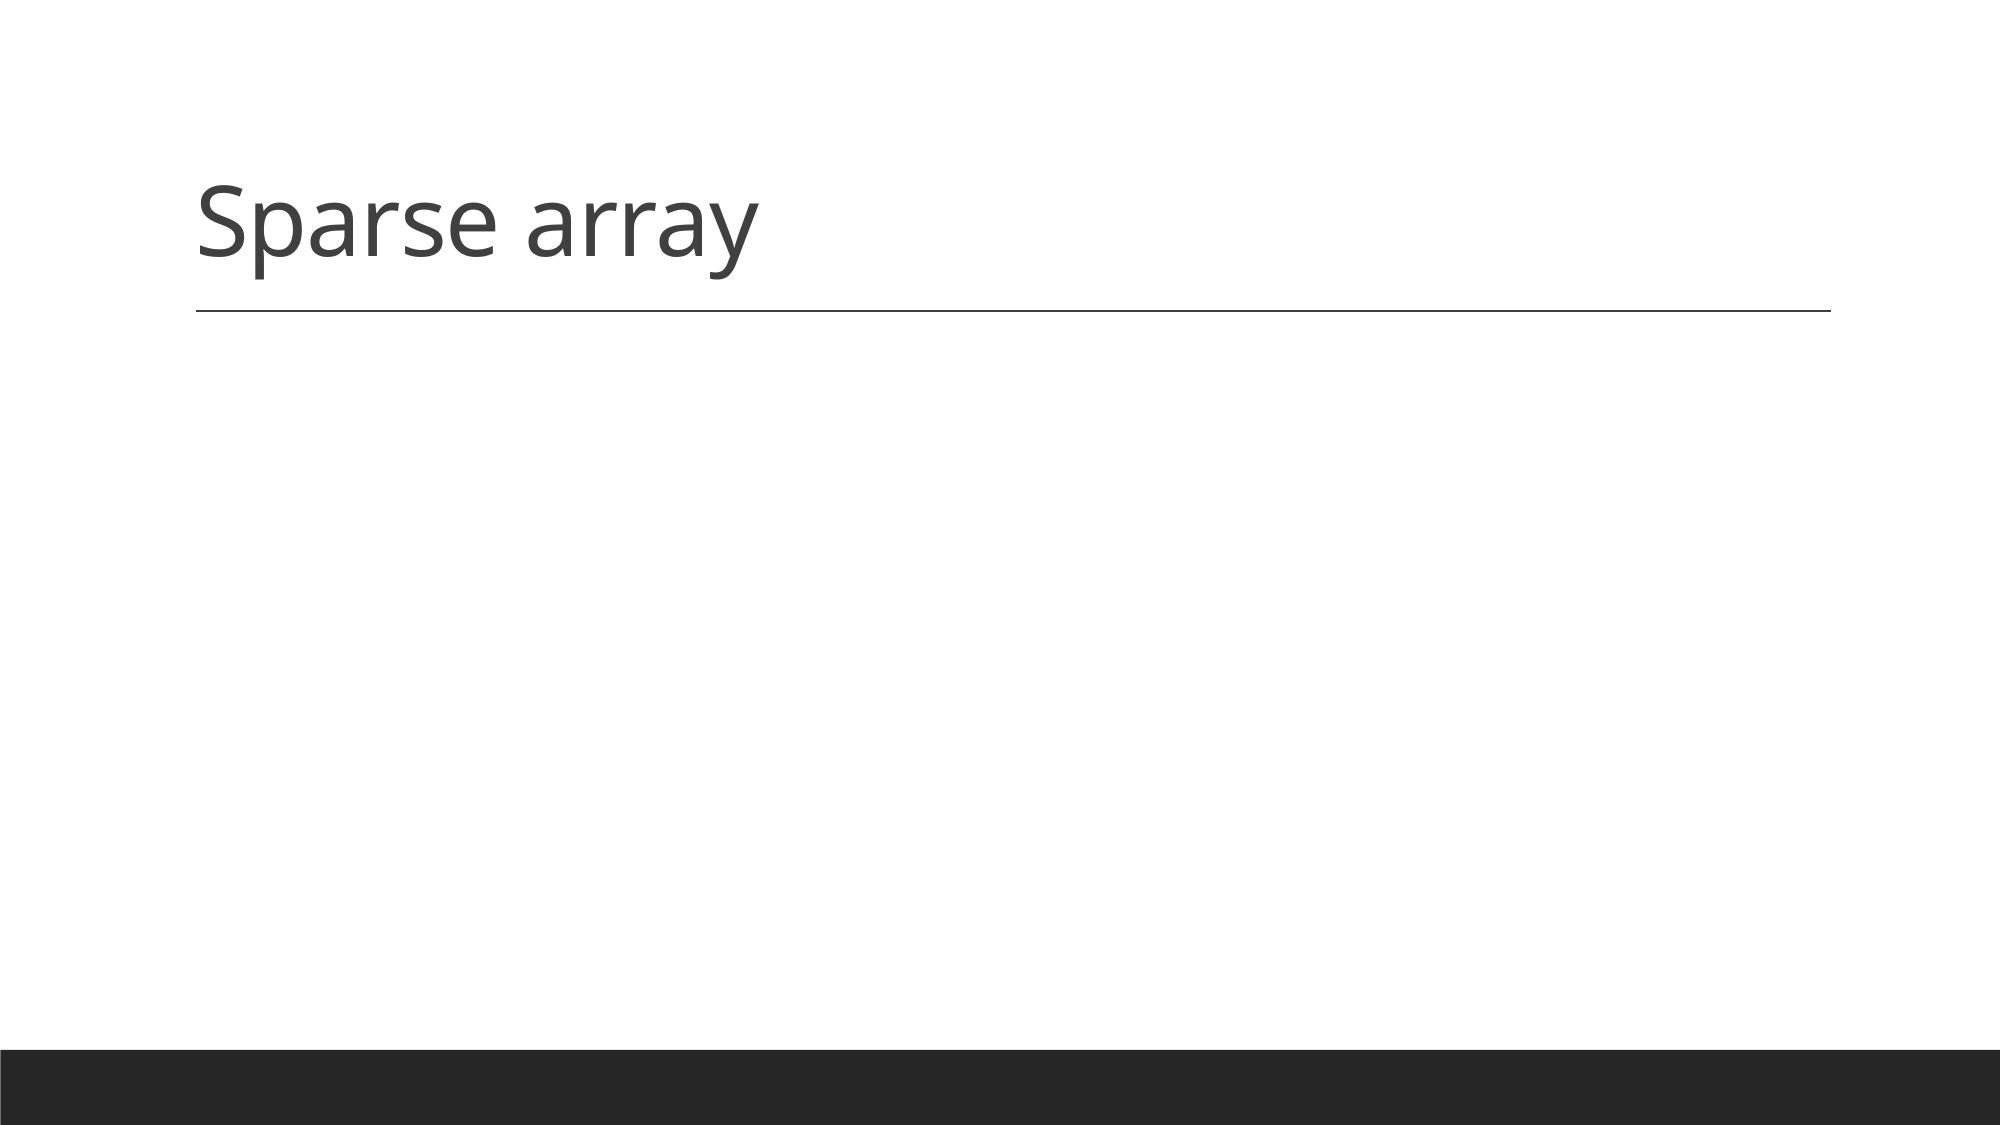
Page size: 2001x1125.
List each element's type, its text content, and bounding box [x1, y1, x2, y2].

title Sparse array [180, 47, 1830, 285]
